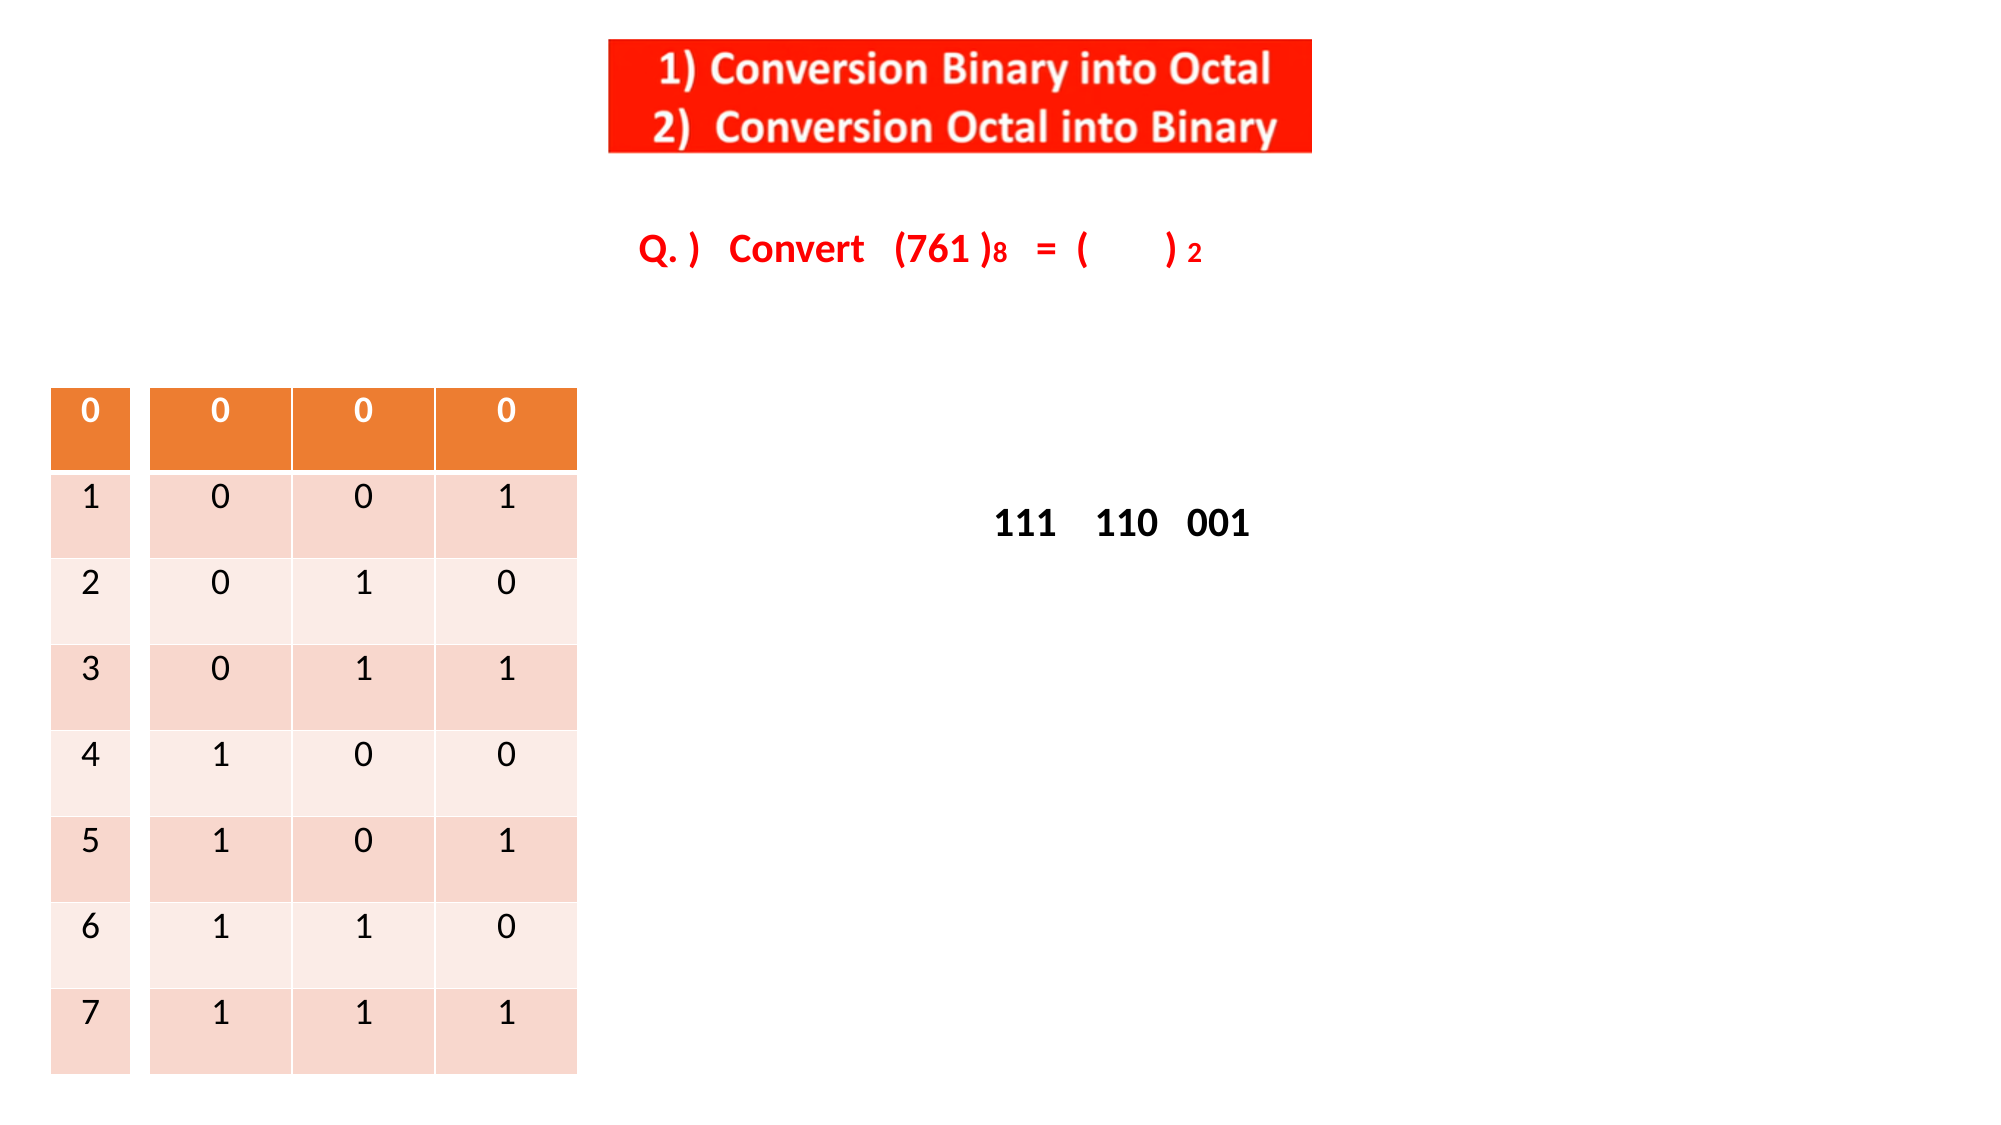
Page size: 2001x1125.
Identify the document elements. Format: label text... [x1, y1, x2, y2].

table_cell 1 [150, 989, 291, 1074]
table_cell 0 [150, 475, 291, 558]
table_cell 1 [51, 475, 130, 558]
table_header 0 [51, 388, 130, 470]
table_cell 1 [436, 817, 577, 902]
table_cell 1 [293, 559, 434, 644]
table_cell 5 [51, 817, 130, 902]
picture [608, 39, 1312, 154]
table_cell 0 [150, 559, 291, 644]
text_box 111 110 001 [978, 487, 2000, 553]
table_cell 6 [51, 903, 130, 988]
table_cell 0 [436, 559, 577, 644]
table_header 0 [293, 388, 434, 470]
table_cell 1 [293, 989, 434, 1074]
table_cell 0 [293, 817, 434, 902]
text_box Q. ) Convert (761 )8 = ( ) 2 [623, 213, 2000, 328]
table_cell 0 [436, 731, 577, 816]
table_header 0 [436, 388, 577, 470]
table_cell 0 [150, 645, 291, 730]
table_cell 2 [51, 559, 130, 644]
table_cell 7 [51, 989, 130, 1074]
table_cell 1 [436, 475, 577, 558]
table_header 0 [150, 388, 291, 470]
table_cell 0 [293, 731, 434, 816]
table_cell 3 [51, 645, 130, 730]
table_cell 1 [150, 903, 291, 988]
table_cell 1 [436, 989, 577, 1074]
table_cell 0 [436, 903, 577, 988]
table_cell 1 [150, 731, 291, 816]
table_cell 0 [293, 475, 434, 558]
table_cell 1 [293, 645, 434, 730]
table_cell 1 [293, 903, 434, 988]
table_cell 1 [436, 645, 577, 730]
table_cell 4 [51, 731, 130, 816]
table_cell 1 [150, 817, 291, 902]
